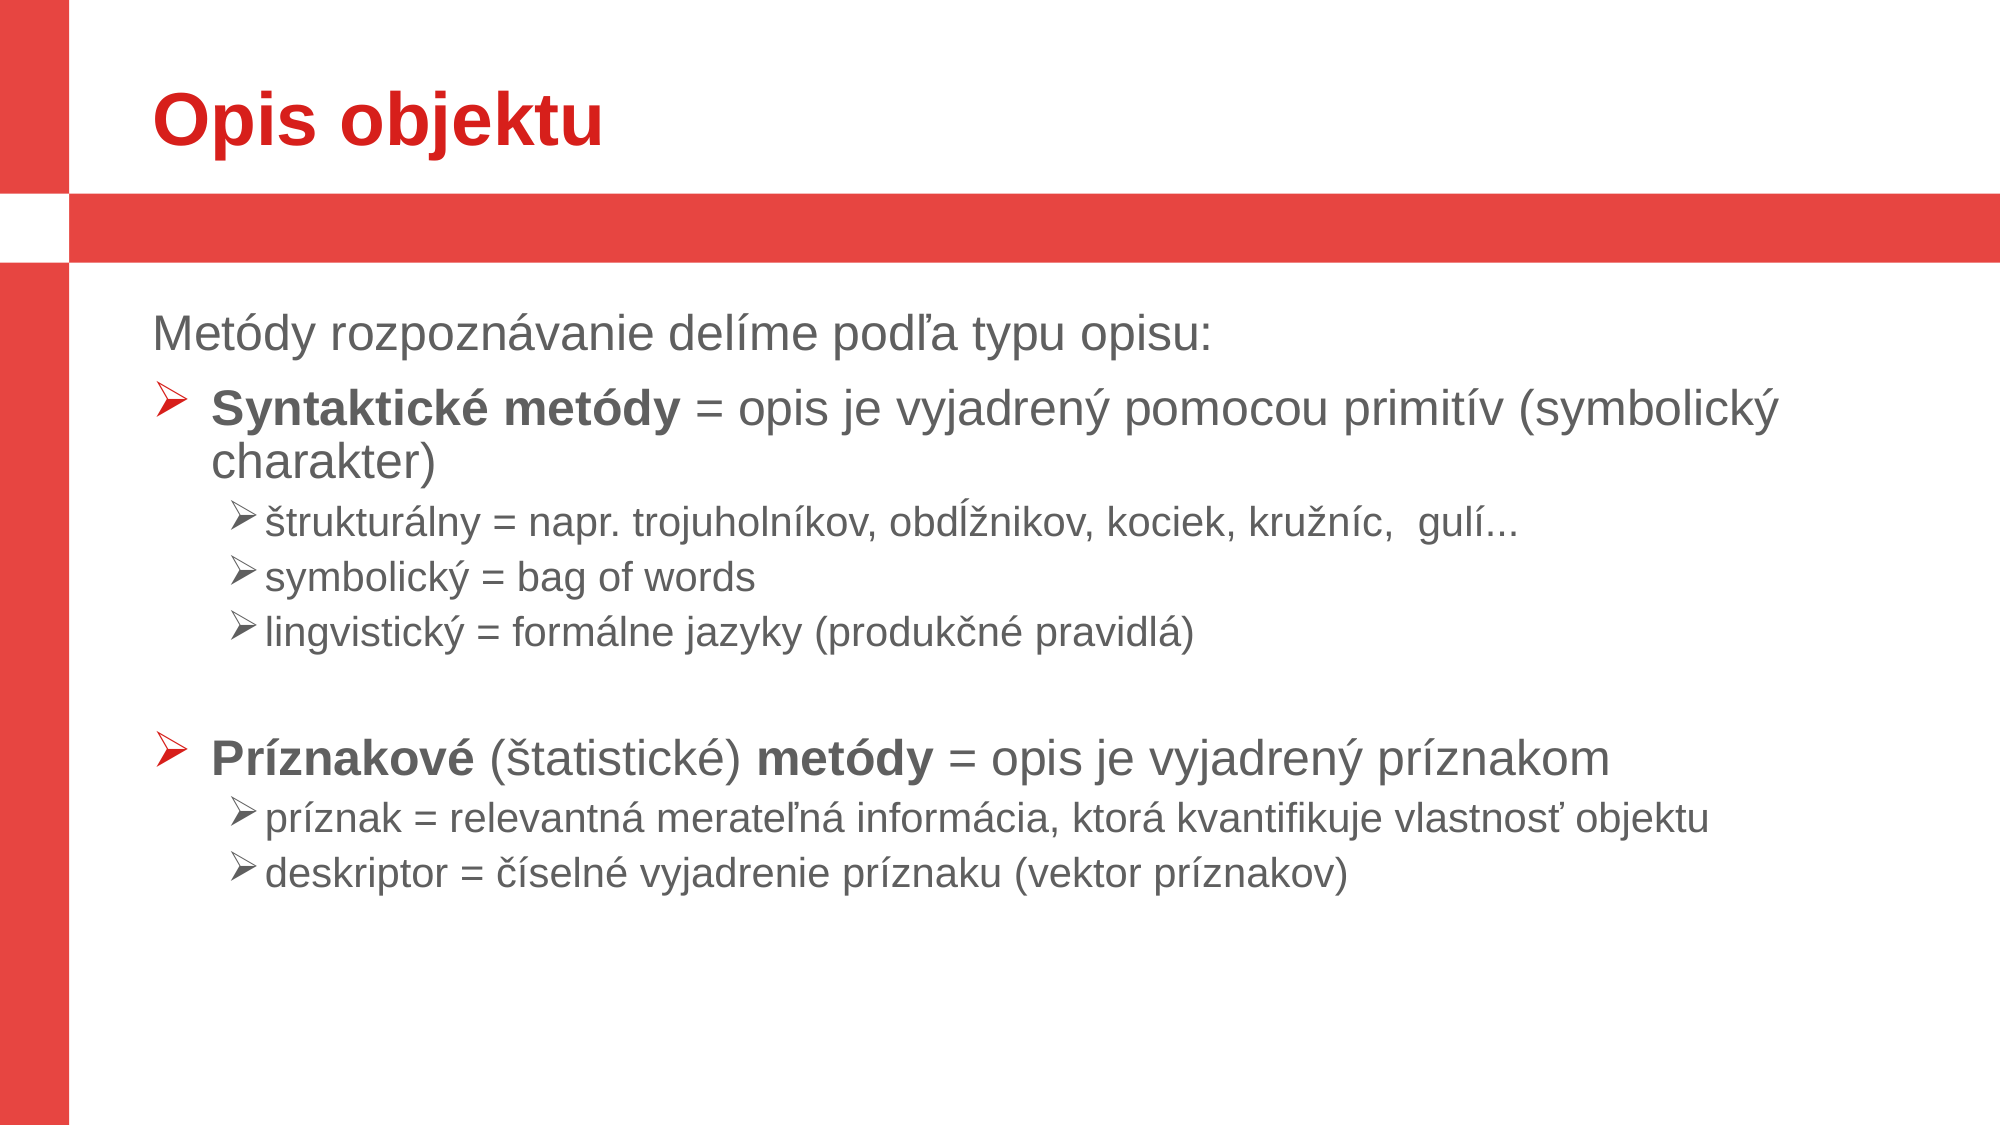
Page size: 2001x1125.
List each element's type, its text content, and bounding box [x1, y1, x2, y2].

list Metódy rozpoznávanie delíme podľa typu opisu: Syntaktické metódy = opis je vyjadrený pomocou primitív (symbolický charakter) štrukturálny = napr. trojuholníkov, obdĺžnikov, kociek, kružníc, gulí... symbolický = bag of words lingvistický = formálne jazyky (produkčné pravidlá) Príznakové (štatistické) metódy = opis je vyjadrený príznakom príznak = relevantná merateľná informácia, ktorá kvantifikuje vlastnosť objektu deskriptor = číselné vyjadrenie príznaku (vektor príznakov) [137, 299, 1863, 1014]
title Opis objektu [137, 53, 1863, 189]
